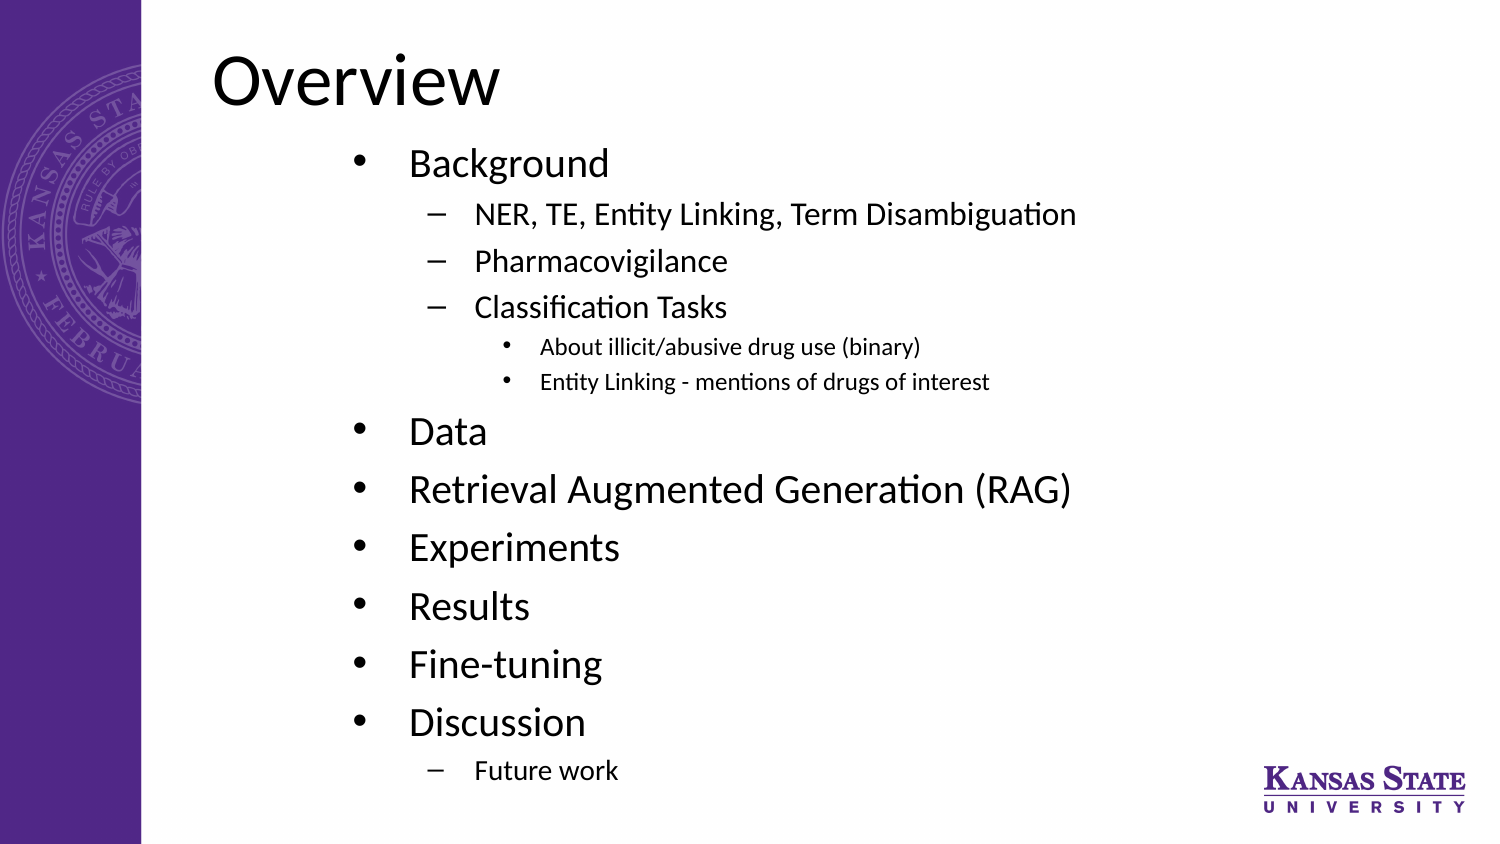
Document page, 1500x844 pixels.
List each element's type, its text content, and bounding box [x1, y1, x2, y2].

text_box Background NER, TE, Entity Linking, Term Disambiguation Pharmacovigilance Classification Tasks About illicit/abusive drug use (binary) Entity Linking - mentions of drugs of interest Data Retrieval Augmented Generation (RAG) Experiments Results Fine-tuning Discussion Future work [337, 127, 1500, 757]
title Overview [146, 30, 1400, 120]
picture [0, 0, 1500, 844]
